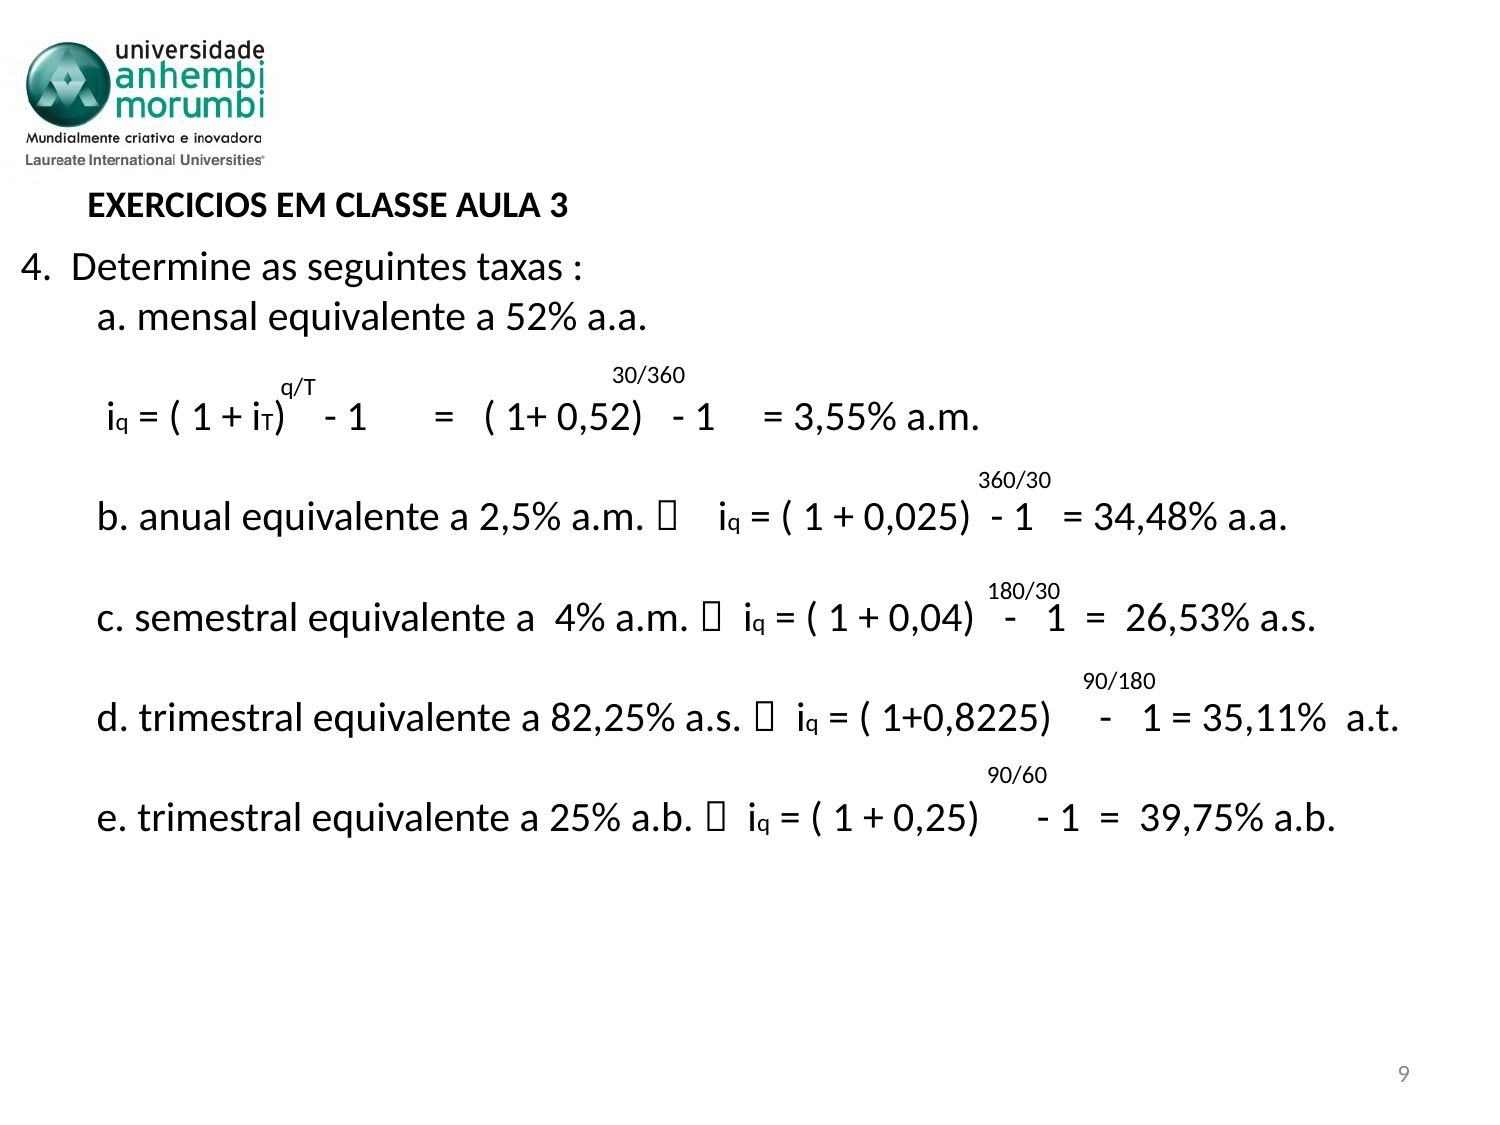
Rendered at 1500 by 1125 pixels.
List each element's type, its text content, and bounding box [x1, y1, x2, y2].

text_box EXERCICIOS EM CLASSE AULA 3 [72, 172, 584, 231]
text_box 4. Determine as seguintes taxas : a. mensal equivalente a 52% a.a. iq = ( 1 + iT) - 1 = ( 1+ 0,52) - 1 = 3,55% a.m. b. anual equivalente a 2,5% a.m.  iq = ( 1 + 0,025) - 1 = 34,48% a.a. c. semestral equivalente a 4% a.m.  iq = ( 1 + 0,04) - 1 = 26,53% a.s. d. trimestral equivalente a 82,25% a.s.  iq = ( 1+0,8225) - 1 = 35,11% a.t. e. trimestral equivalente a 25% a.b.  iq = ( 1 + 0,25) - 1 = 39,75% a.b. [5, 231, 1459, 897]
text_box 90/60 [972, 751, 1063, 797]
text_box 30/360 [597, 351, 701, 397]
text_box q/T [265, 363, 331, 409]
text_box 360/30 [963, 456, 1067, 501]
picture [0, 8, 290, 197]
text_box 90/180 [1067, 656, 1171, 702]
slide_number 9 [1074, 1042, 1425, 1103]
text_box 180/30 [972, 567, 1076, 613]
